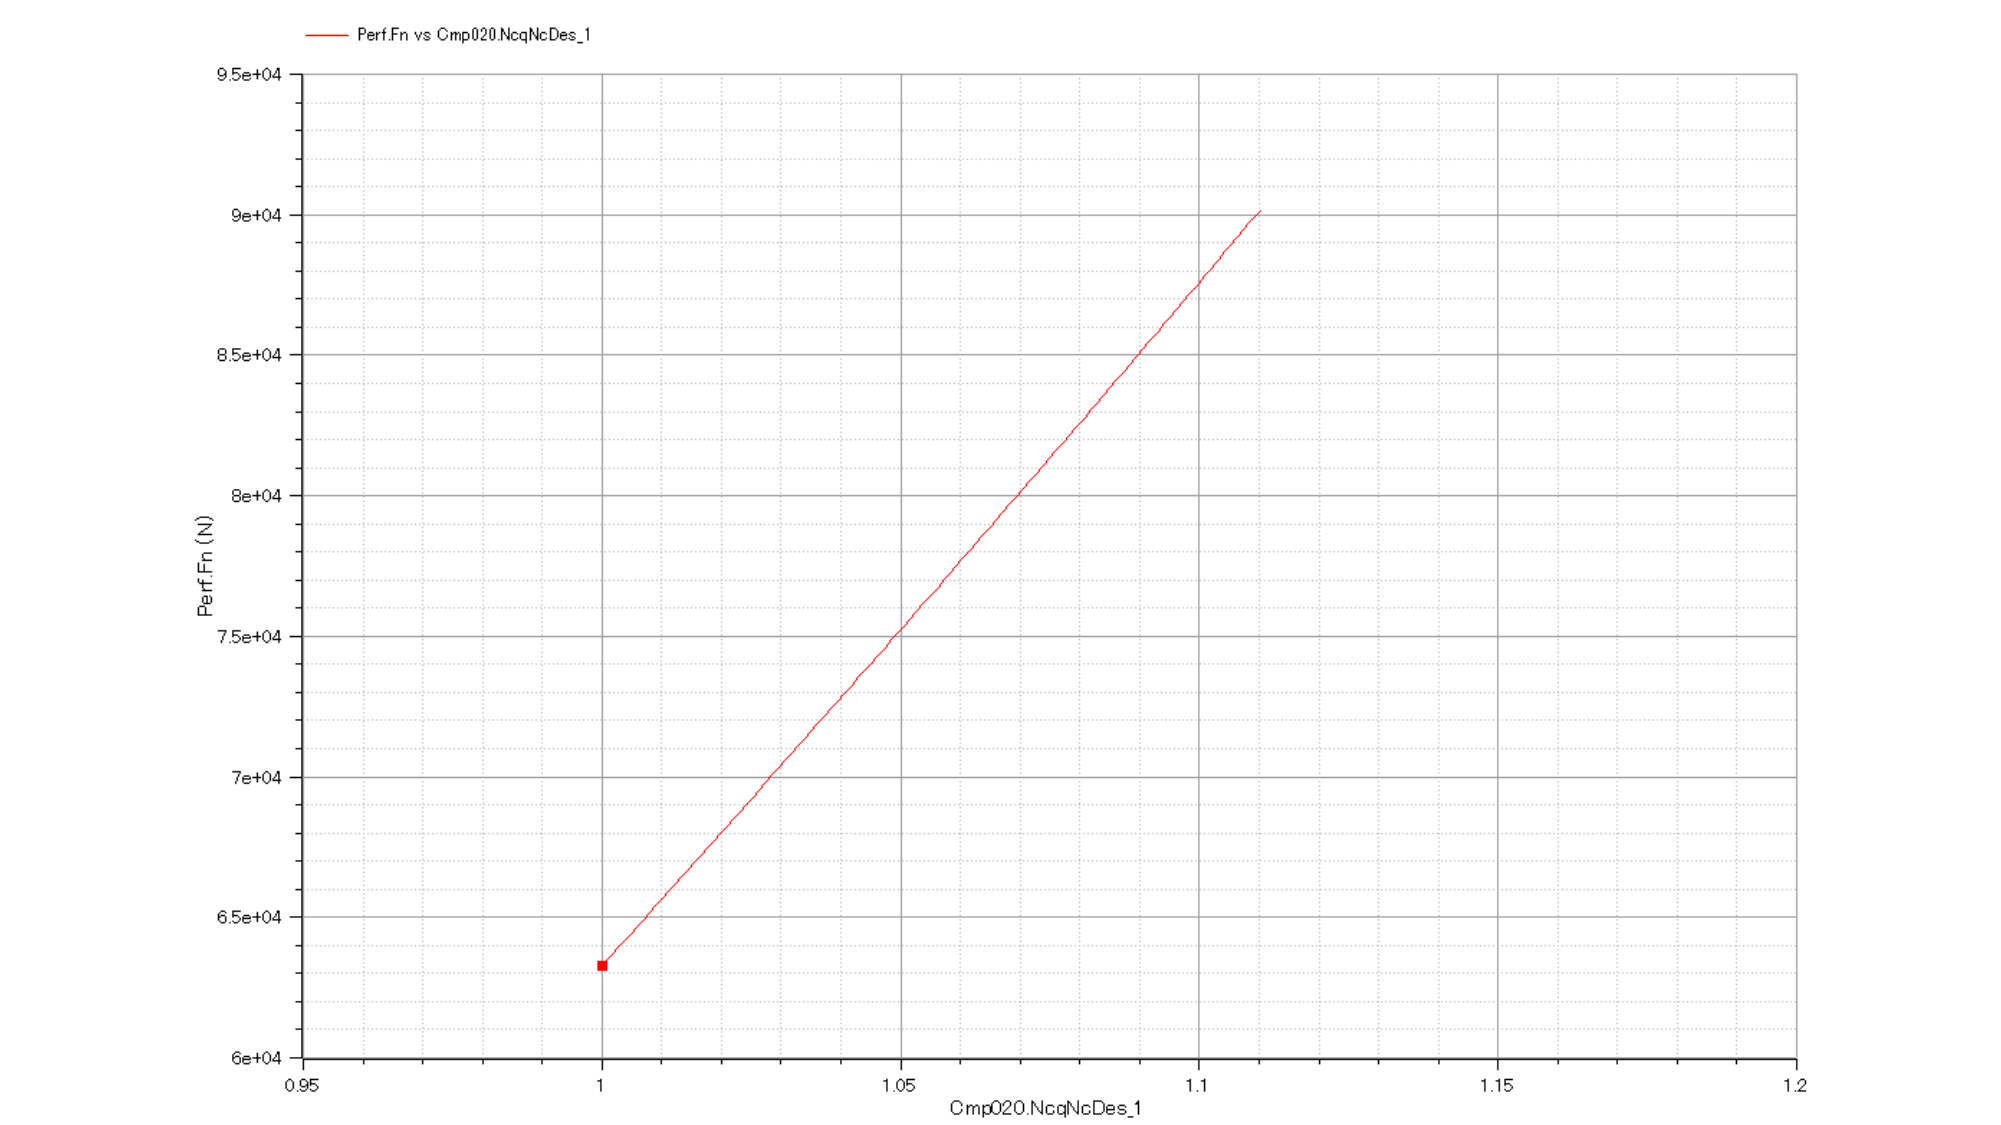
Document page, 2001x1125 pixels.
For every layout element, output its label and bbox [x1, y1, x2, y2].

picture [185, 0, 1815, 1125]
